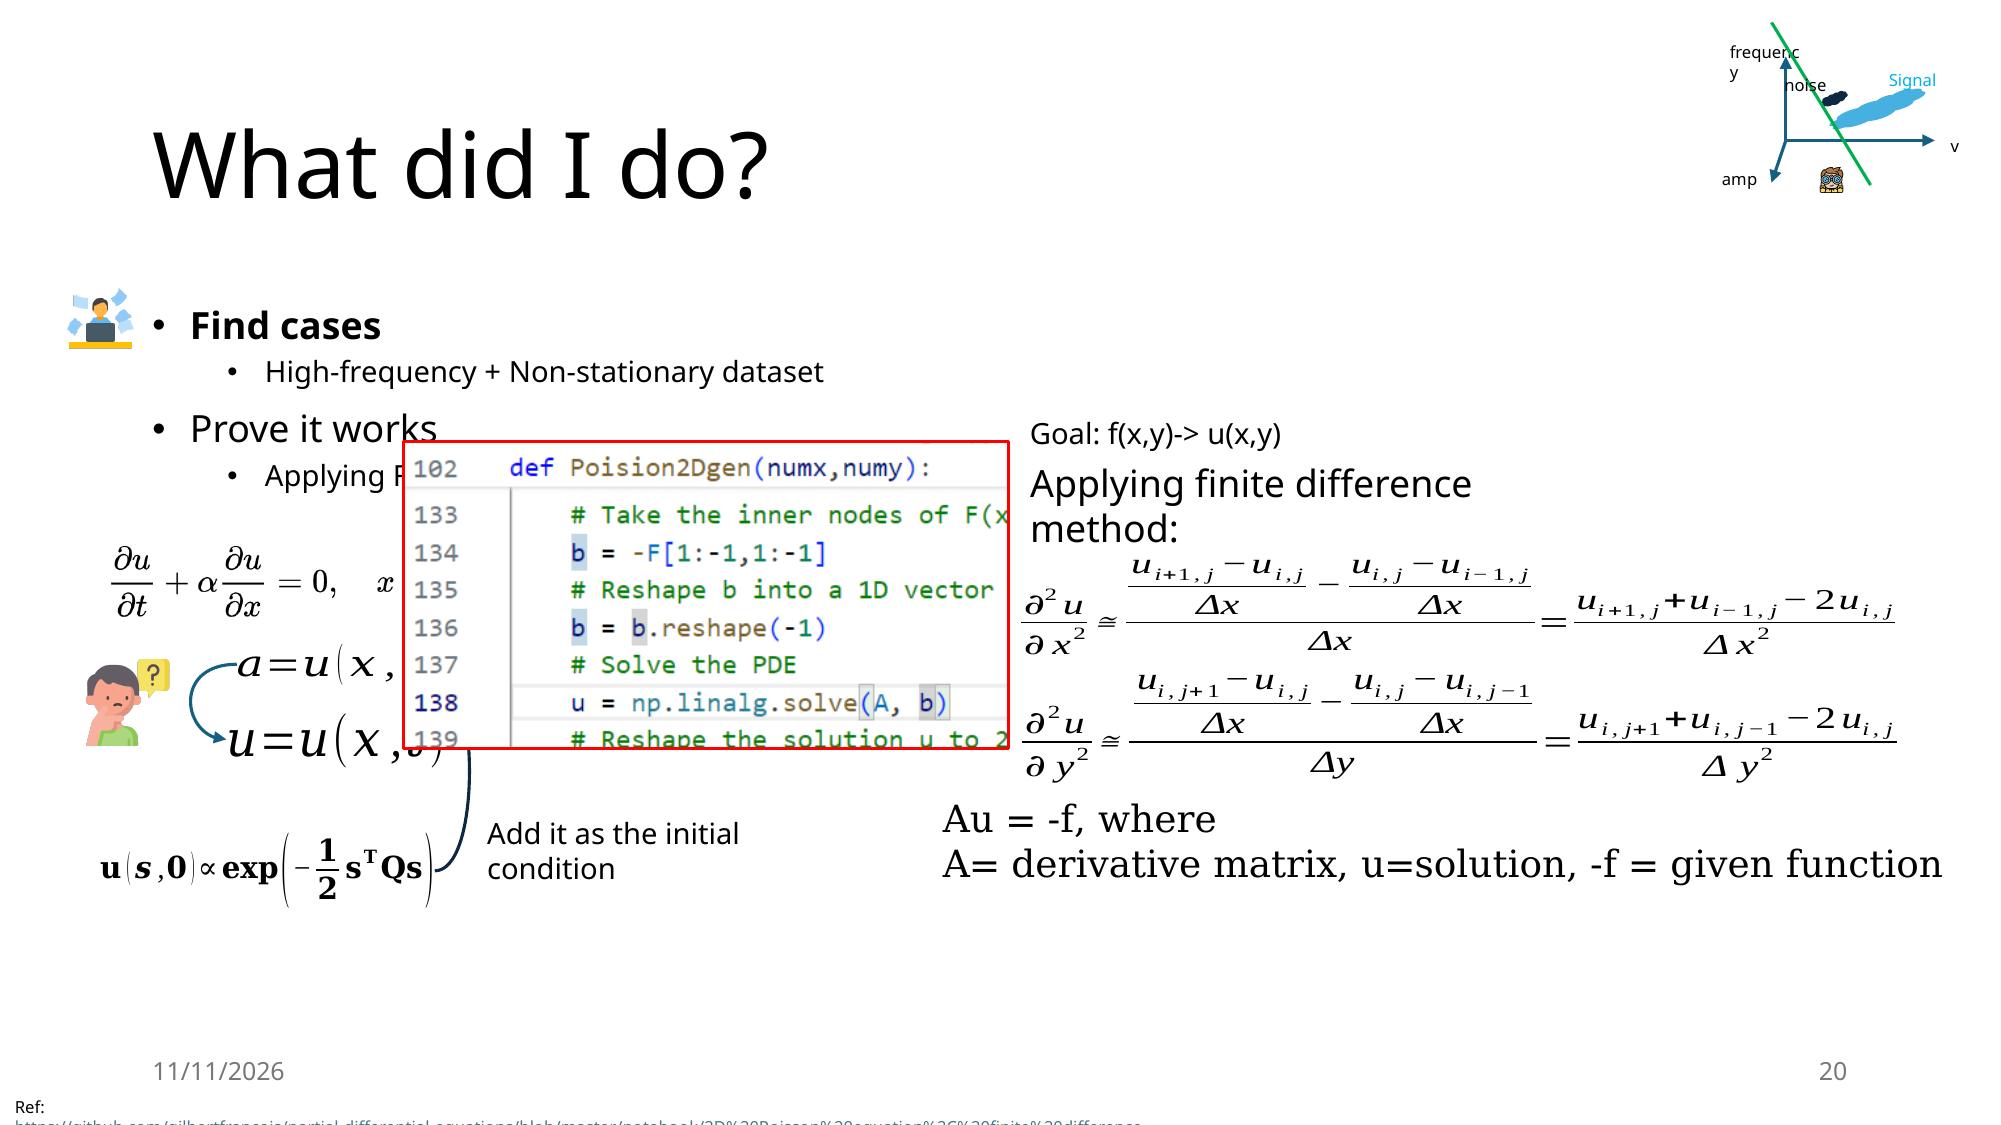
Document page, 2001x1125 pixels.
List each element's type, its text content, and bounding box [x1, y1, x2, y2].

picture [83, 442, 1008, 748]
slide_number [137, 1042, 588, 1089]
picture [83, 659, 171, 747]
text_box Goal: f(x,y)-> u(x,y) [1015, 408, 1307, 452]
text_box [1706, 21, 1966, 198]
picture [62, 280, 138, 356]
text_box Add it as the initial condition [472, 808, 864, 893]
title What did I do? [137, 59, 1863, 278]
text_box Ref: https://github.com/gilbertfrancois/partial-differential-equations/blob/master/notebook/2D%20Poisson%20equation%2C%20finite%20difference.ipynb [0, 1089, 1164, 1125]
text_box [225, 663, 238, 740]
text_box Au = -f, where A= derivative matrix, u=solution, -f = given function [942, 794, 1945, 885]
text_box Applying finite difference method: [1015, 452, 1605, 558]
list Find cases High-frequency + Non-stationary dataset Prove it works Applying FRFT to it [137, 299, 1863, 1014]
slide_number 20 [1412, 1042, 1863, 1103]
